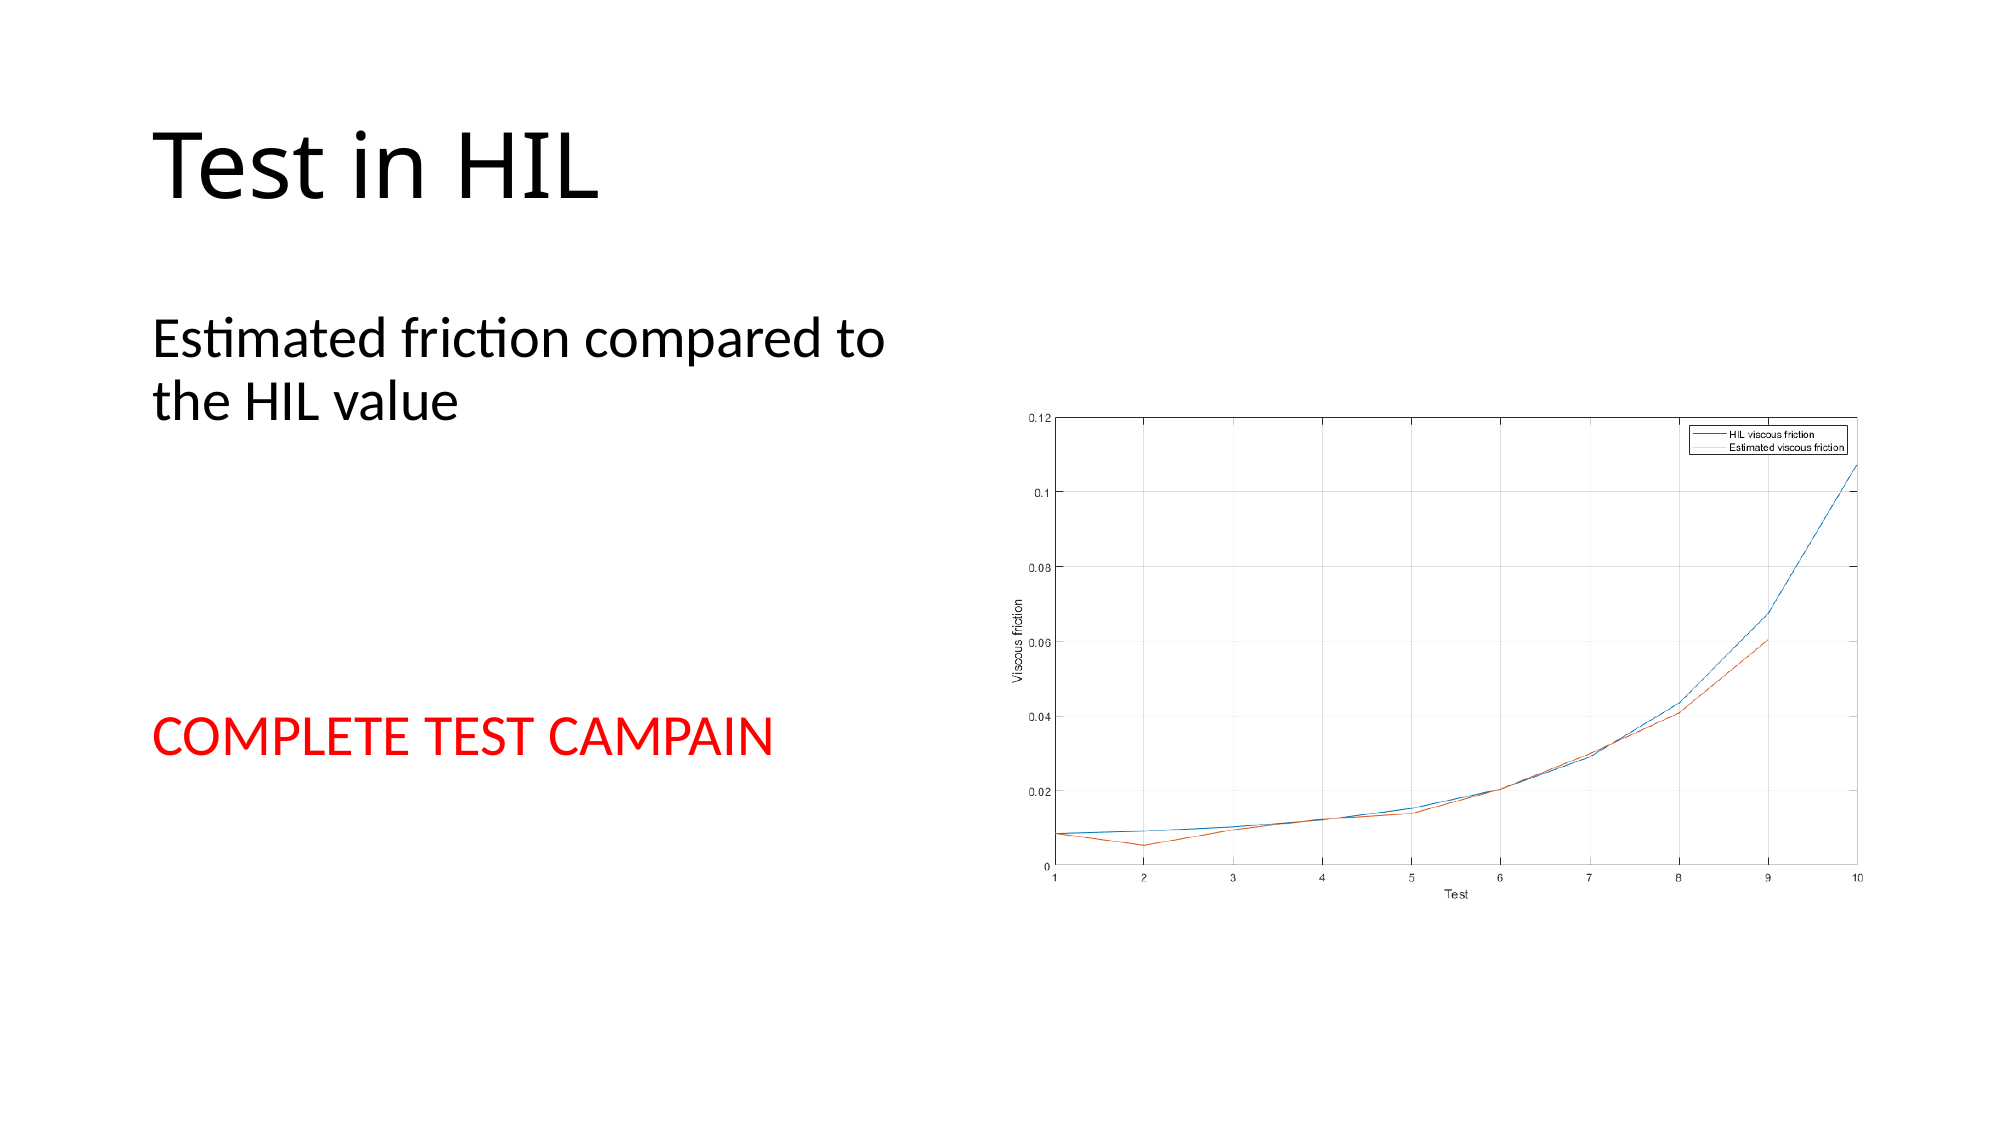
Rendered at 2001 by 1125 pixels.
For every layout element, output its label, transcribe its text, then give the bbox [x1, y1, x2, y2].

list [1012, 413, 1863, 899]
list Estimated friction compared to the HIL value COMPLETE TEST CAMPAIN [137, 299, 988, 1014]
title Test in HIL [137, 59, 1863, 278]
